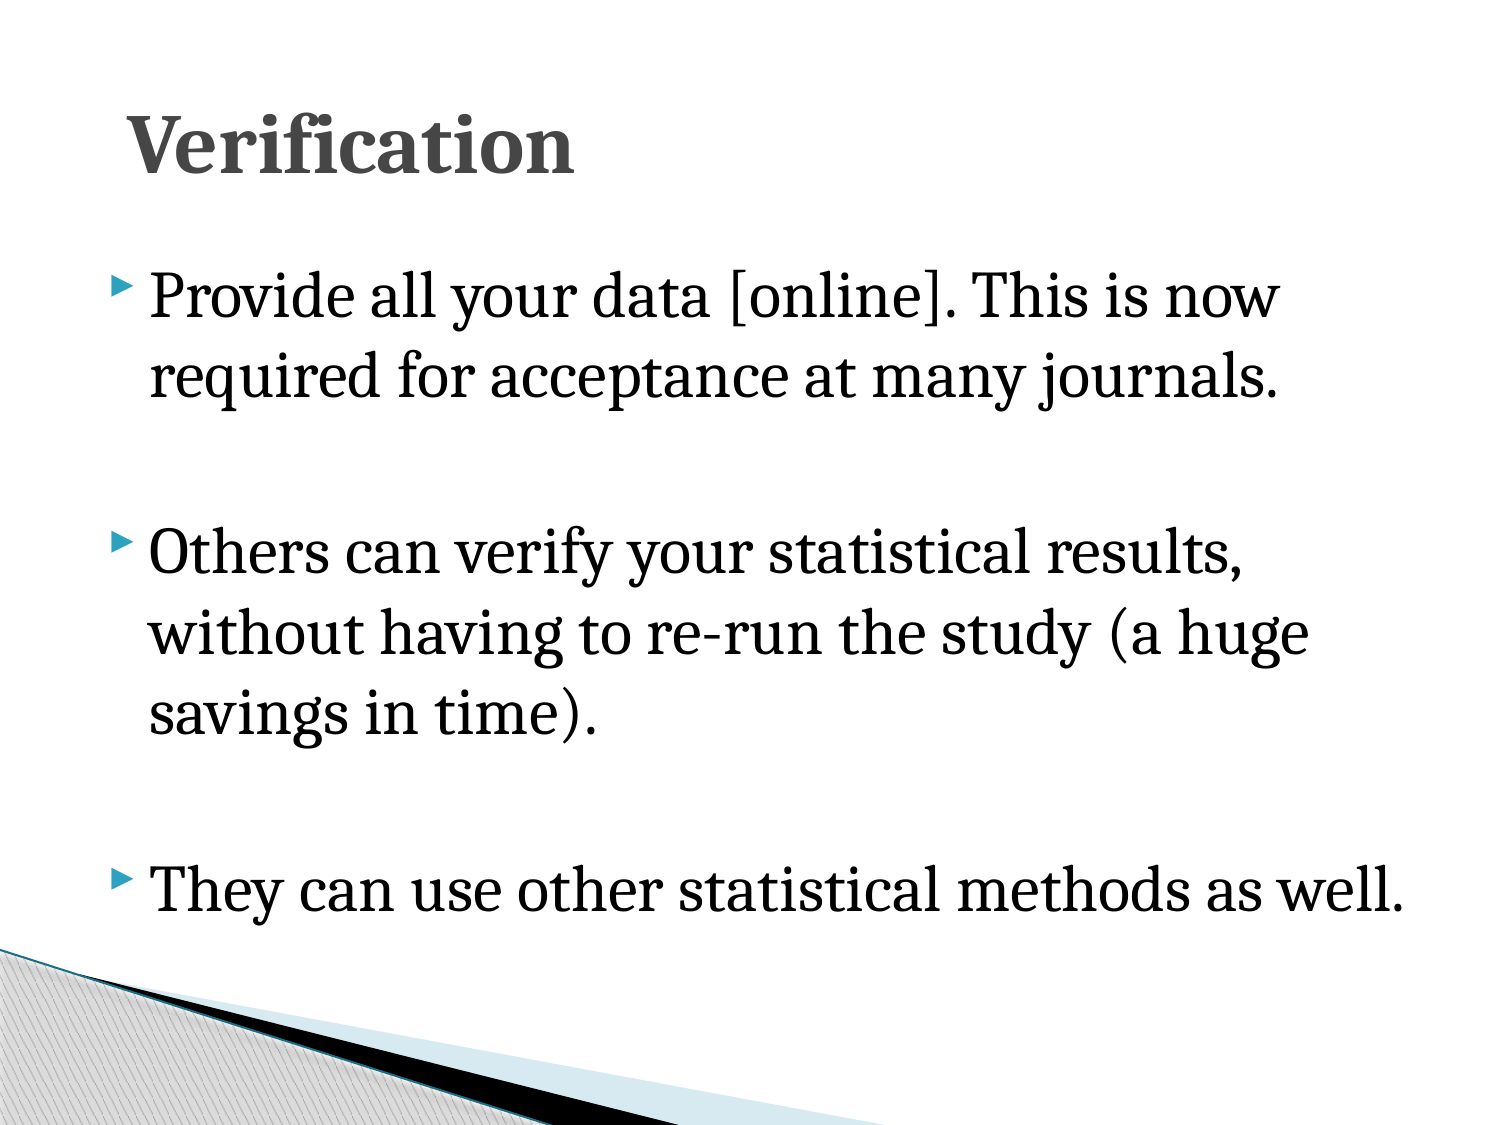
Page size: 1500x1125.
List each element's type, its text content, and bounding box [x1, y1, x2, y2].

title Verification [112, 76, 1235, 203]
list Provide all your data [online]. This is now required for acceptance at many journals. Others can verify your statistical results, without having to re-run the study (a huge savings in time). They can use other statistical methods as well. [75, 243, 1425, 986]
